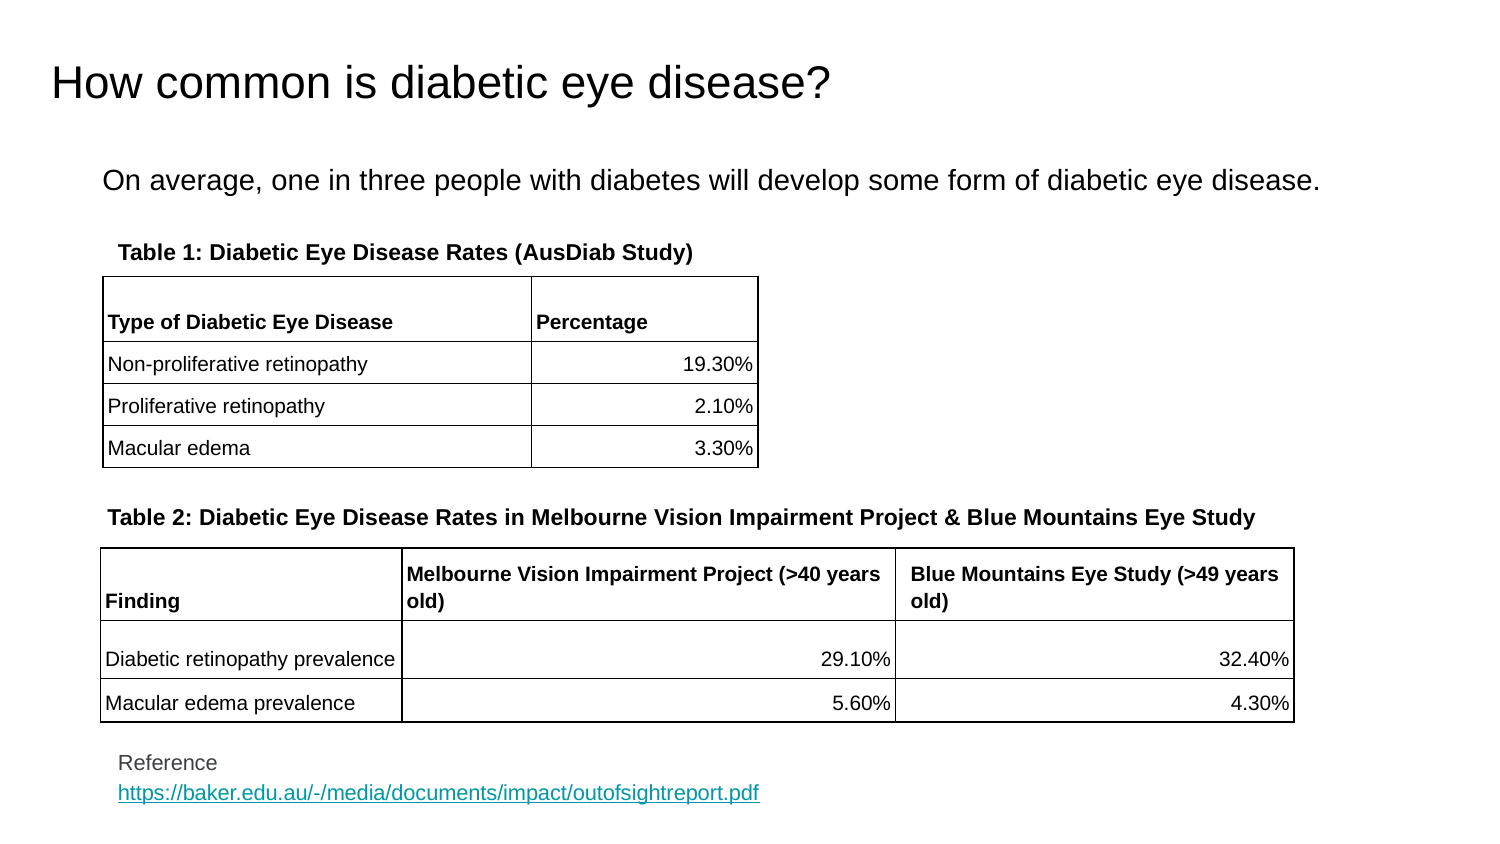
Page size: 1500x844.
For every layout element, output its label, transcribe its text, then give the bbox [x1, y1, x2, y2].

text_box On average, one in three people with diabetes will develop some form of diabetic eye disease. [87, 146, 1351, 212]
table_header Type of Diabetic Eye Disease [104, 280, 531, 341]
table_cell 29.10% [403, 621, 895, 678]
table_cell 19.30% [532, 342, 757, 383]
table_cell Macular edema [104, 426, 531, 467]
table_cell Proliferative retinopathy [104, 384, 531, 425]
text_box Reference https://baker.edu.au/-/media/documents/impact/outofsightreport.pdf [103, 729, 1260, 821]
table_cell Non-proliferative retinopathy [104, 342, 531, 383]
table_header Melbourne Vision Impairment Project (>40 years old) [403, 549, 895, 620]
table_header Percentage [532, 280, 757, 341]
table_cell 3.30% [532, 426, 757, 467]
table_cell Macular edema prevalence [101, 679, 401, 721]
table_header Blue Mountains Eye Study (>49 years old) [896, 549, 1293, 620]
table_cell 4.30% [896, 679, 1293, 721]
table_cell 5.60% [403, 679, 895, 721]
title How common is diabetic eye disease? [51, 28, 1449, 123]
table_cell 2.10% [532, 384, 757, 425]
text_box Table 1: Diabetic Eye Disease Rates (AusDiab Study) [103, 218, 899, 280]
table_cell 32.40% [896, 621, 1293, 678]
table_cell Diabetic retinopathy prevalence [101, 621, 401, 678]
table_header Finding [101, 549, 401, 620]
text_box Table 2: Diabetic Eye Disease Rates in Melbourne Vision Impairment Project & Blue Mountains Eye Study [92, 483, 1302, 546]
